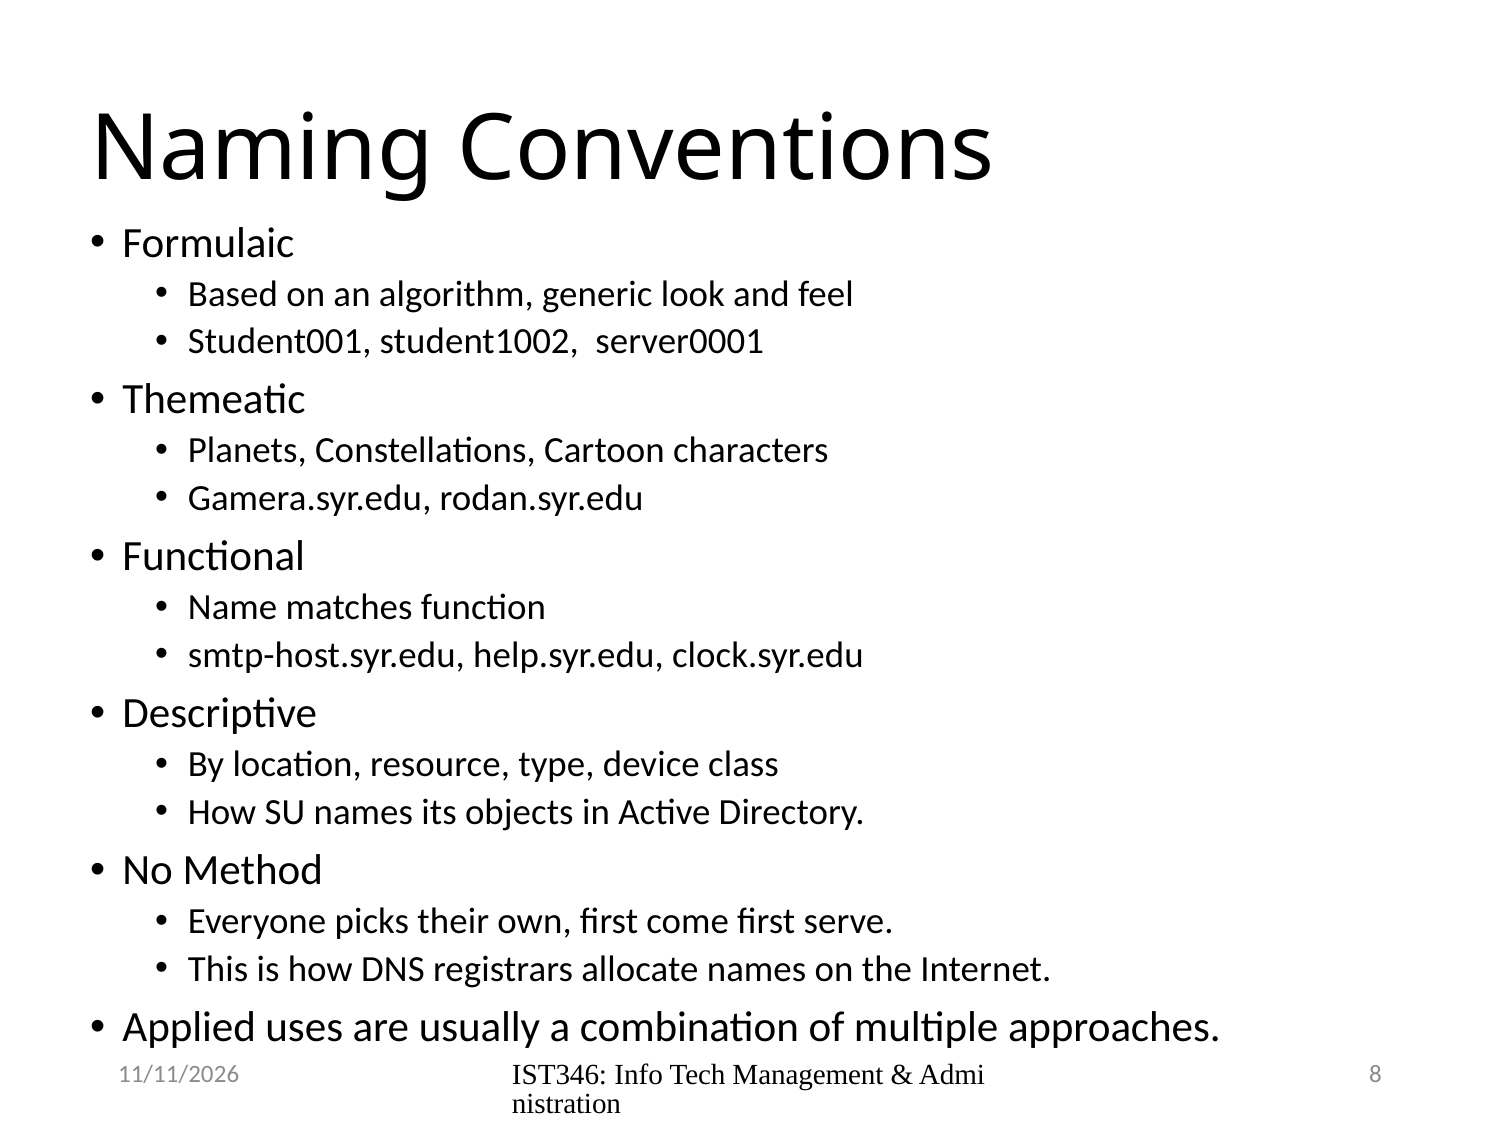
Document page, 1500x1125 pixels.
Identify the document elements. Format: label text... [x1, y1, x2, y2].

list Formulaic Based on an algorithm, generic look and feel Student001, student1002, server0001 Themeatic Planets, Constellations, Cartoon characters Gamera.syr.edu, rodan.syr.edu Functional Name matches function smtp-host.syr.edu, help.syr.edu, clock.syr.edu Descriptive By location, resource, type, device class How SU names its objects in Active Directory. No Method Everyone picks their own, first come first serve. This is how DNS registrars allocate names on the Internet. Applied uses are usually a combination of multiple approaches. [75, 212, 1425, 1063]
slide_number 8 [1059, 1042, 1397, 1103]
footer IST346: Info Tech Management & Administration [496, 1042, 1004, 1103]
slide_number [103, 1042, 441, 1103]
title Naming Conventions [75, 87, 1425, 212]
